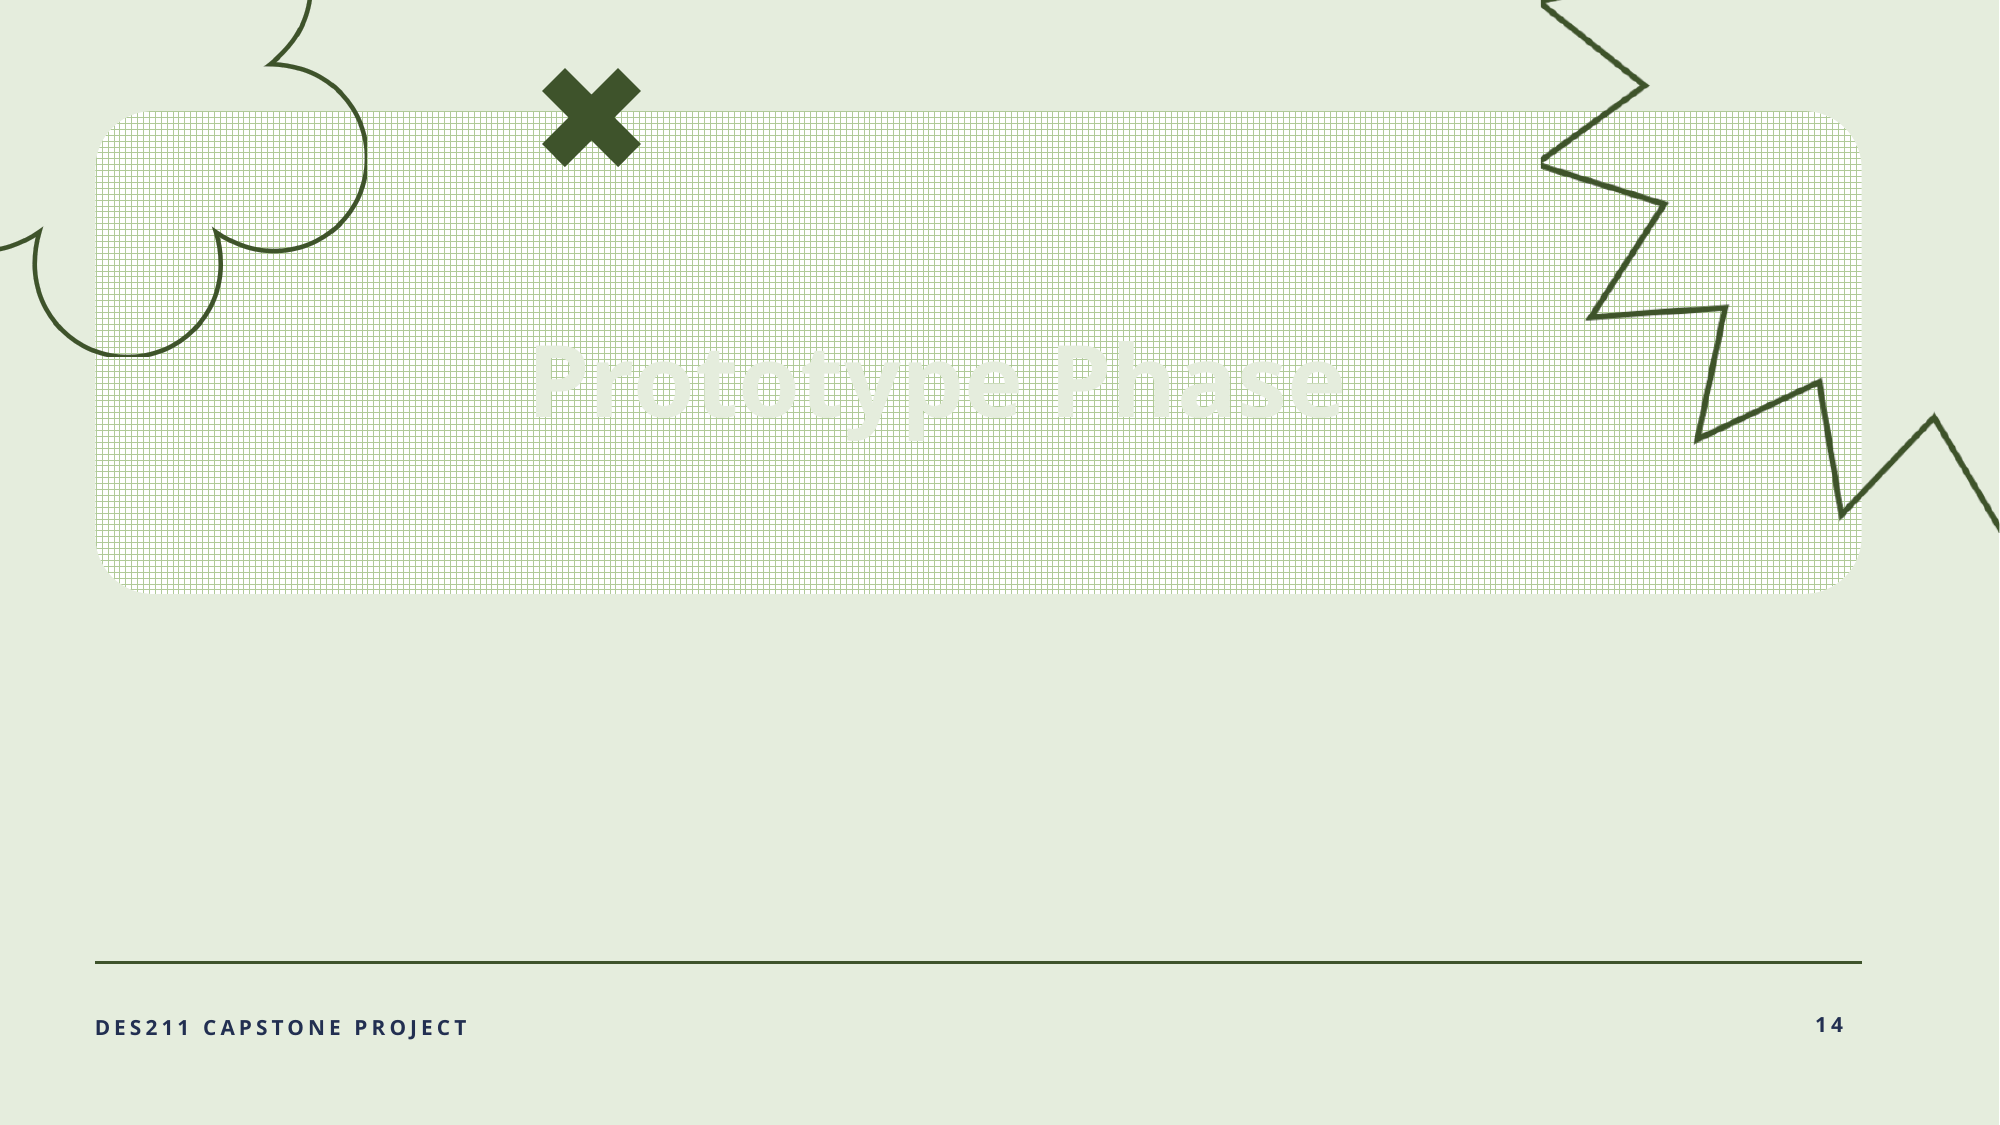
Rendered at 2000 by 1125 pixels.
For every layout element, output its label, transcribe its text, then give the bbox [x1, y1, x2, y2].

text_box DES211 CAPSTONE PROJECT [74, 1015, 514, 1050]
slide_number 14 [1712, 1015, 1863, 1050]
picture [1540, 0, 2000, 533]
title Prototype Phase [268, 161, 1607, 594]
picture [0, 0, 367, 357]
